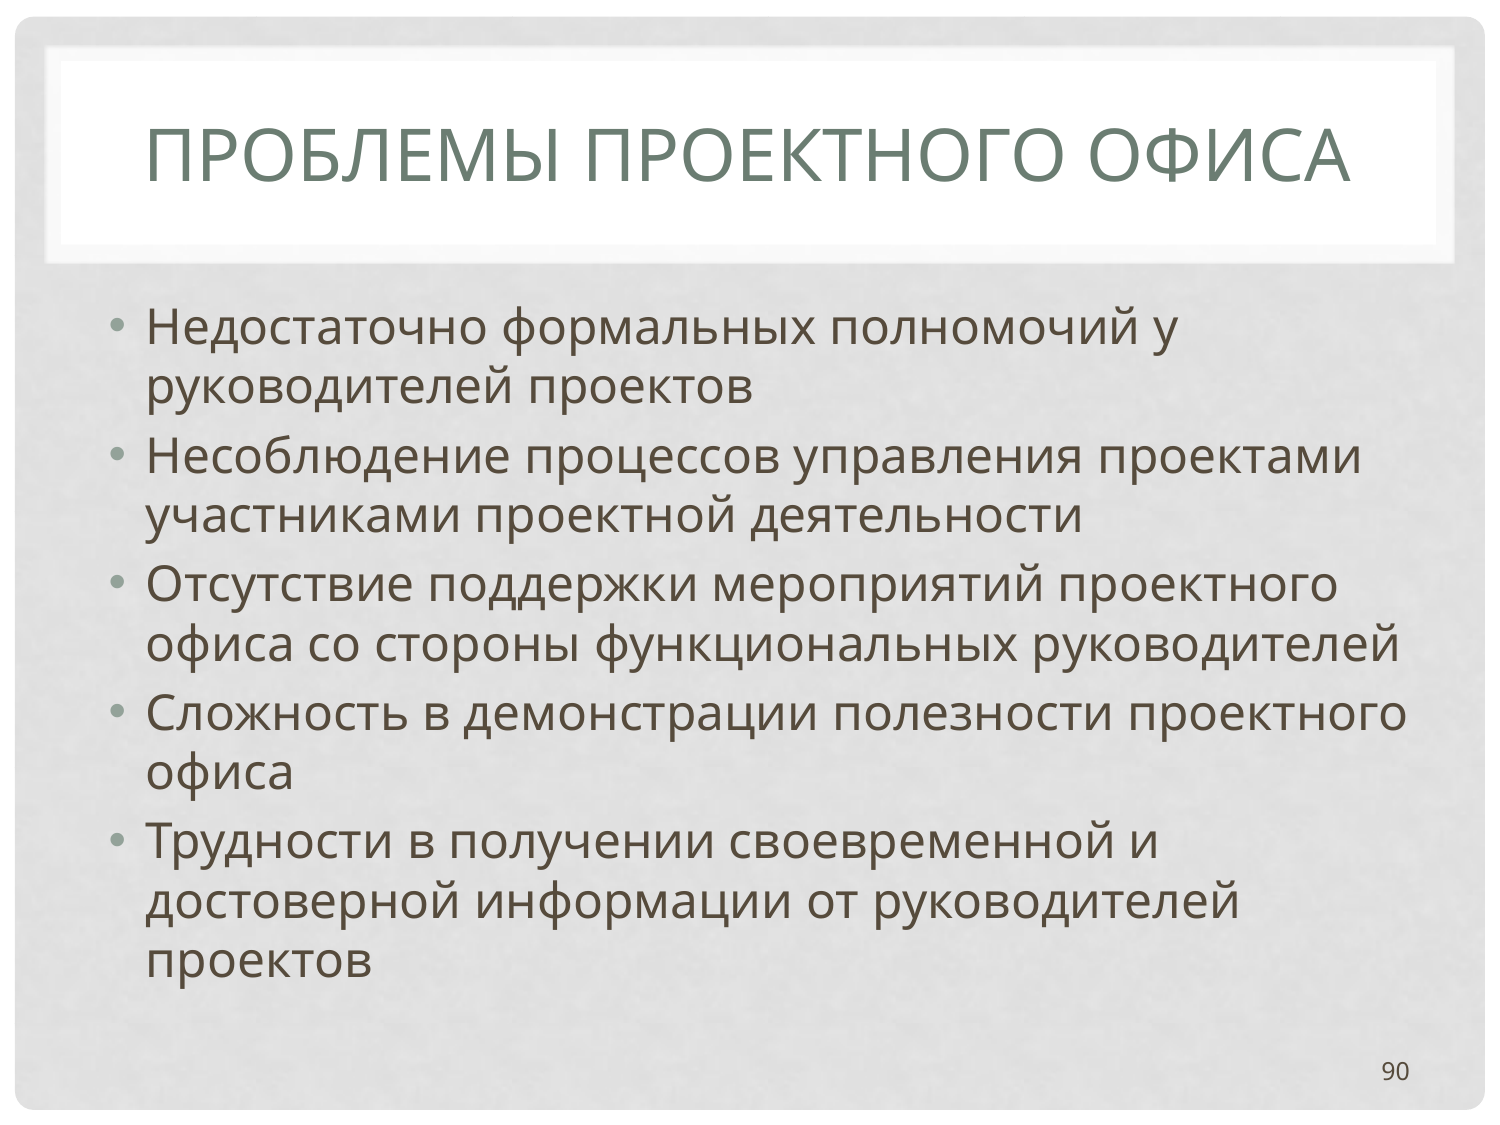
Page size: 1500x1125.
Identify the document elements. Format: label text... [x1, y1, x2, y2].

slide_number 90 [1074, 1042, 1425, 1103]
title ПРОБЛЕМЫ ПРОЕКТНОГО ОФИСА [69, 66, 1425, 238]
list Недостаточно формальных полномочий у руководителей проектов Несоблюдение процессов управления проектами участниками проектной деятельности Отсутствие поддержки мероприятий проектного офиса со стороны функциональных руководителей Сложность в демонстрации полезности проектного офиса Трудности в получении своевременной и достоверной информации от руководителей проектов [75, 287, 1425, 1005]
